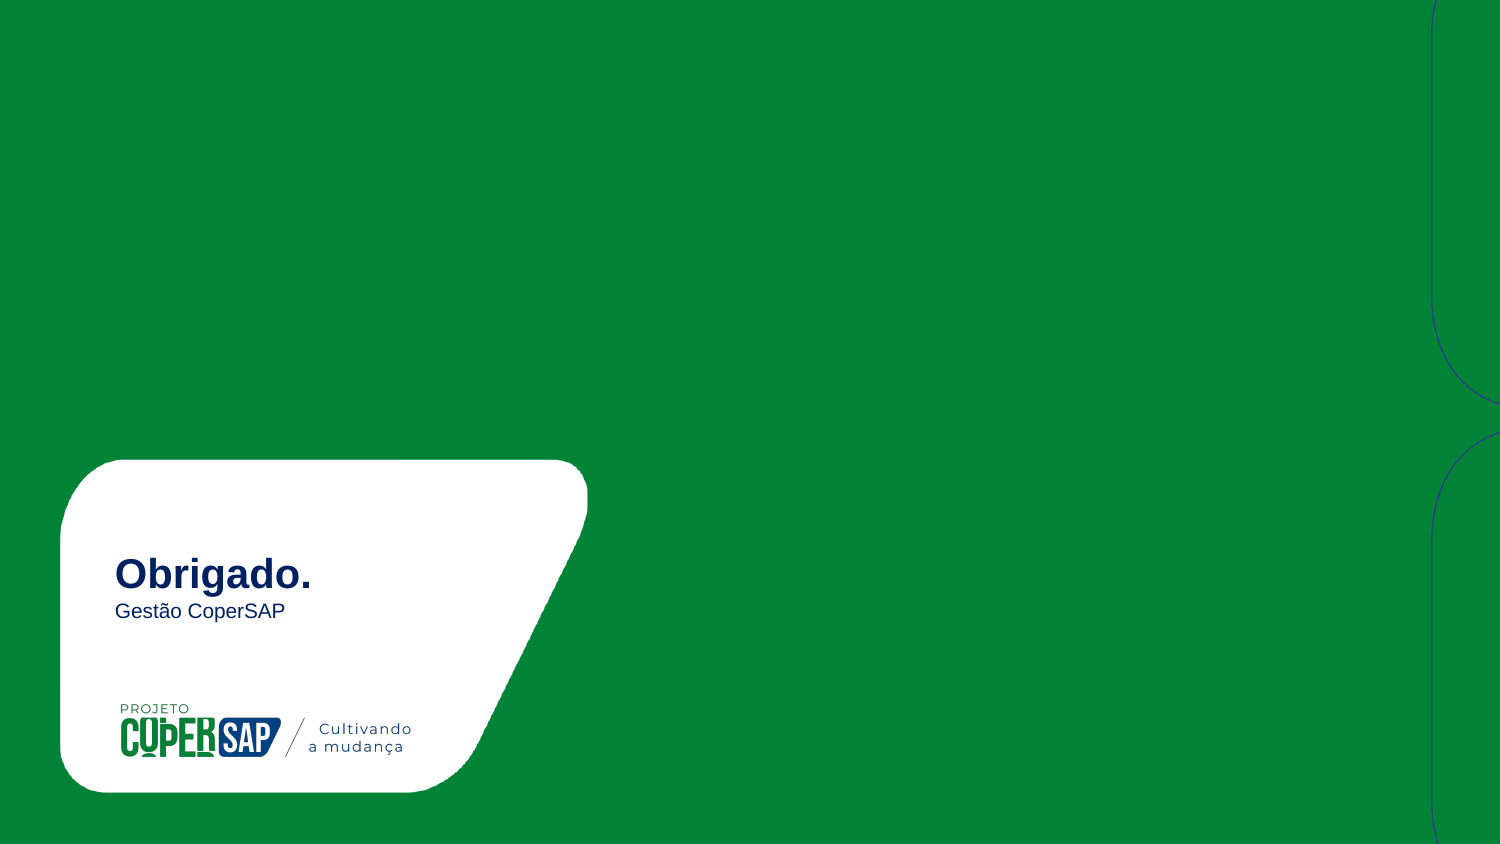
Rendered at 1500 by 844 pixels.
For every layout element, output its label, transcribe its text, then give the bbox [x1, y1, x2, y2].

picture [0, 0, 1500, 844]
text_box Obrigado. Gestão CoperSAP [100, 539, 491, 630]
